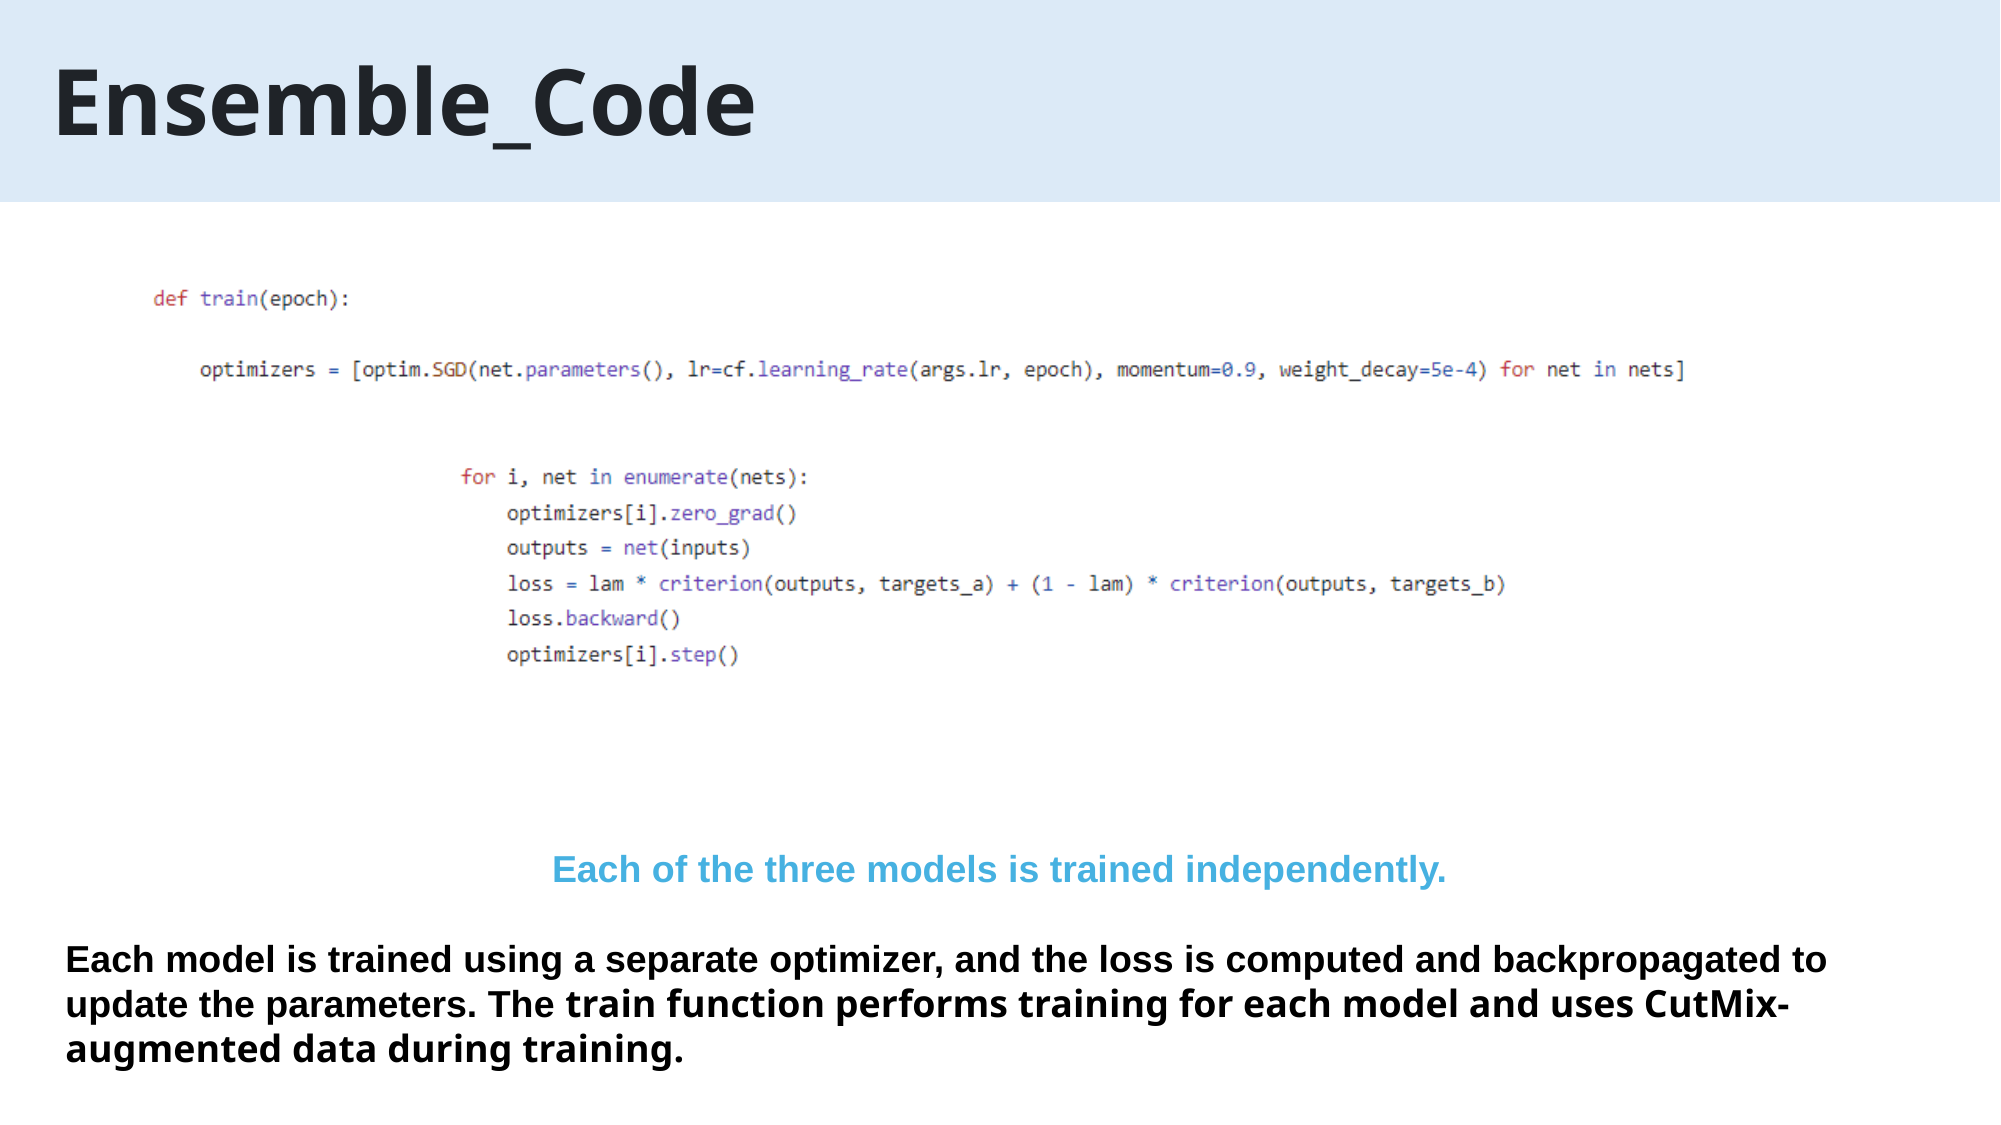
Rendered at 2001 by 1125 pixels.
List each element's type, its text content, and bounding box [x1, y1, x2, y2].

text_box Ensemble_Code [36, 36, 856, 162]
picture [447, 456, 1553, 669]
picture [144, 286, 1709, 395]
text_box [0, 0, 2000, 202]
text_box Each of the three models is trained independently. Each model is trained using a separate optimizer, and the loss is computed and backpropagated to update the parameters. The train function performs training for each model and uses CutMix-augmented data during training. [50, 837, 1950, 1078]
